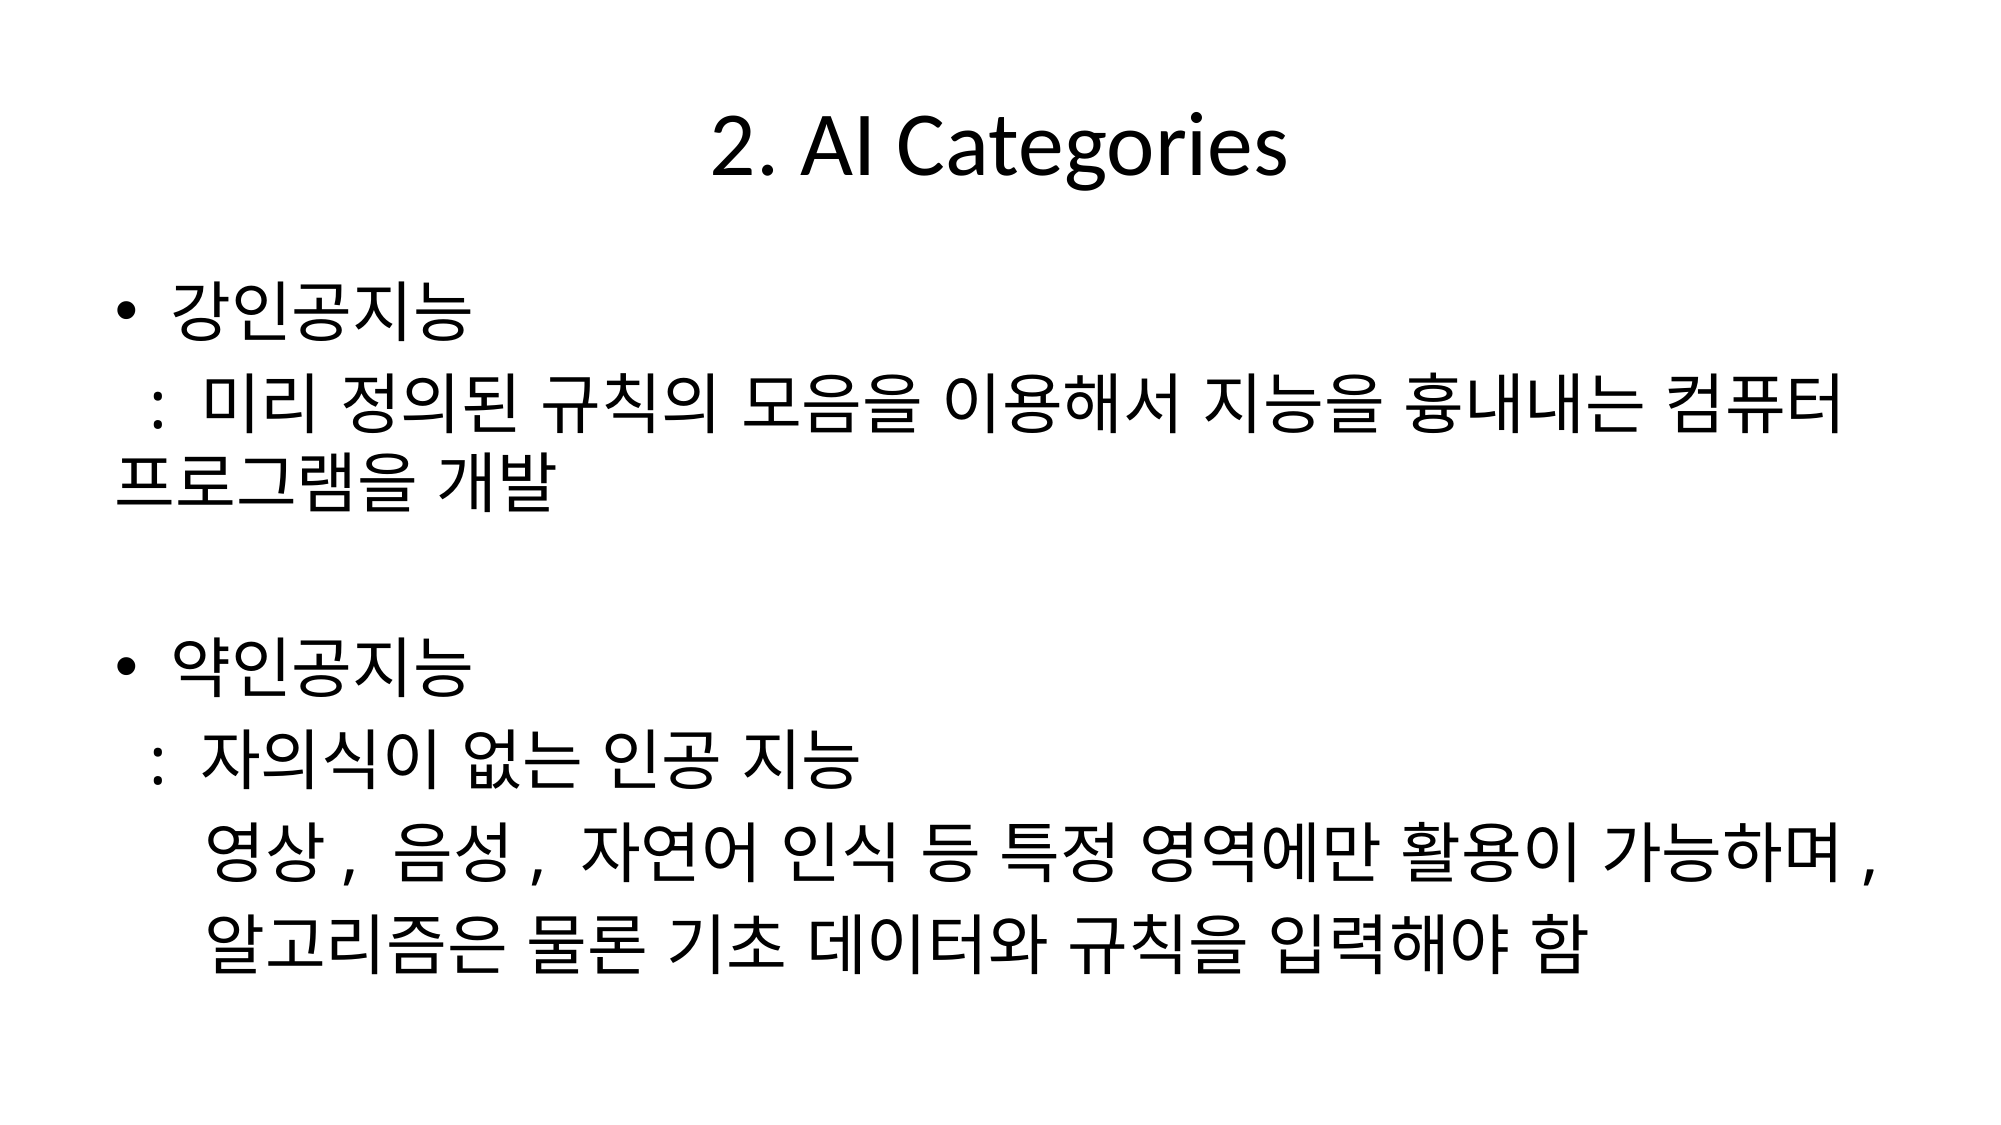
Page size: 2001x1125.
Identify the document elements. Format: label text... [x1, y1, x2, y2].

list 강인공지능 : 미리 정의된 규칙의 모음을 이용해서 지능을 흉내내는 컴퓨터 프로그램을 개발 약인공지능 : 자의식이 없는 인공 지능 영상, 음성, 자연어 인식 등 특정 영역에만 활용이 가능하며, 알고리즘은 물론 기초 데이터와 규칙을 입력해야 함 [99, 262, 1900, 1005]
title 2. AI Categories [99, 45, 1900, 233]
